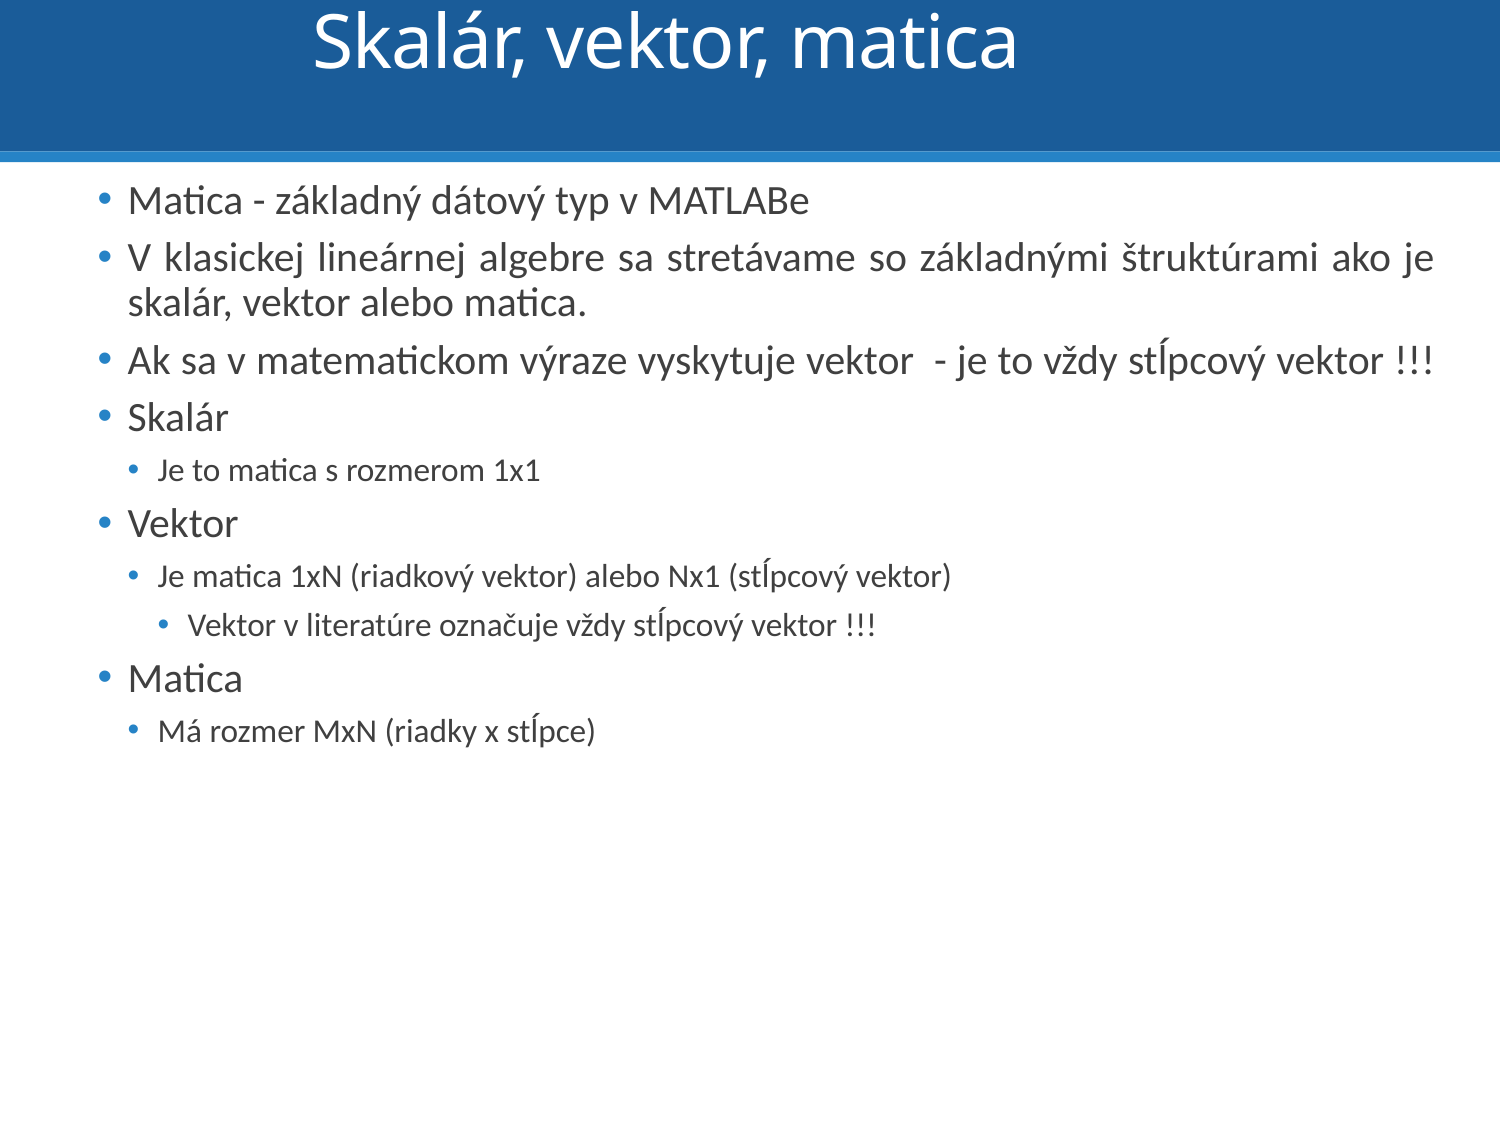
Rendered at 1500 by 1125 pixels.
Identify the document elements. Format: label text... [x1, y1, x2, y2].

list Matica - základný dátový typ v MATLABe V klasickej lineárnej algebre sa stretávame so základnými štruktúrami ako je skalár, vektor alebo matica. Ak sa v matematickom výraze vyskytuje vektor - je to vždy stĺpcový vektor !!! Skalár Je to matica s rozmerom 1x1 Vektor Je matica 1xN (riadkový vektor) alebo Nx1 (stĺpcový vektor) Vektor v literatúre označuje vždy stĺpcový vektor !!! Matica Má rozmer MxN (riadky x stĺpce) [64, 170, 1436, 1023]
title Skalár, vektor, matica [0, 0, 1334, 146]
